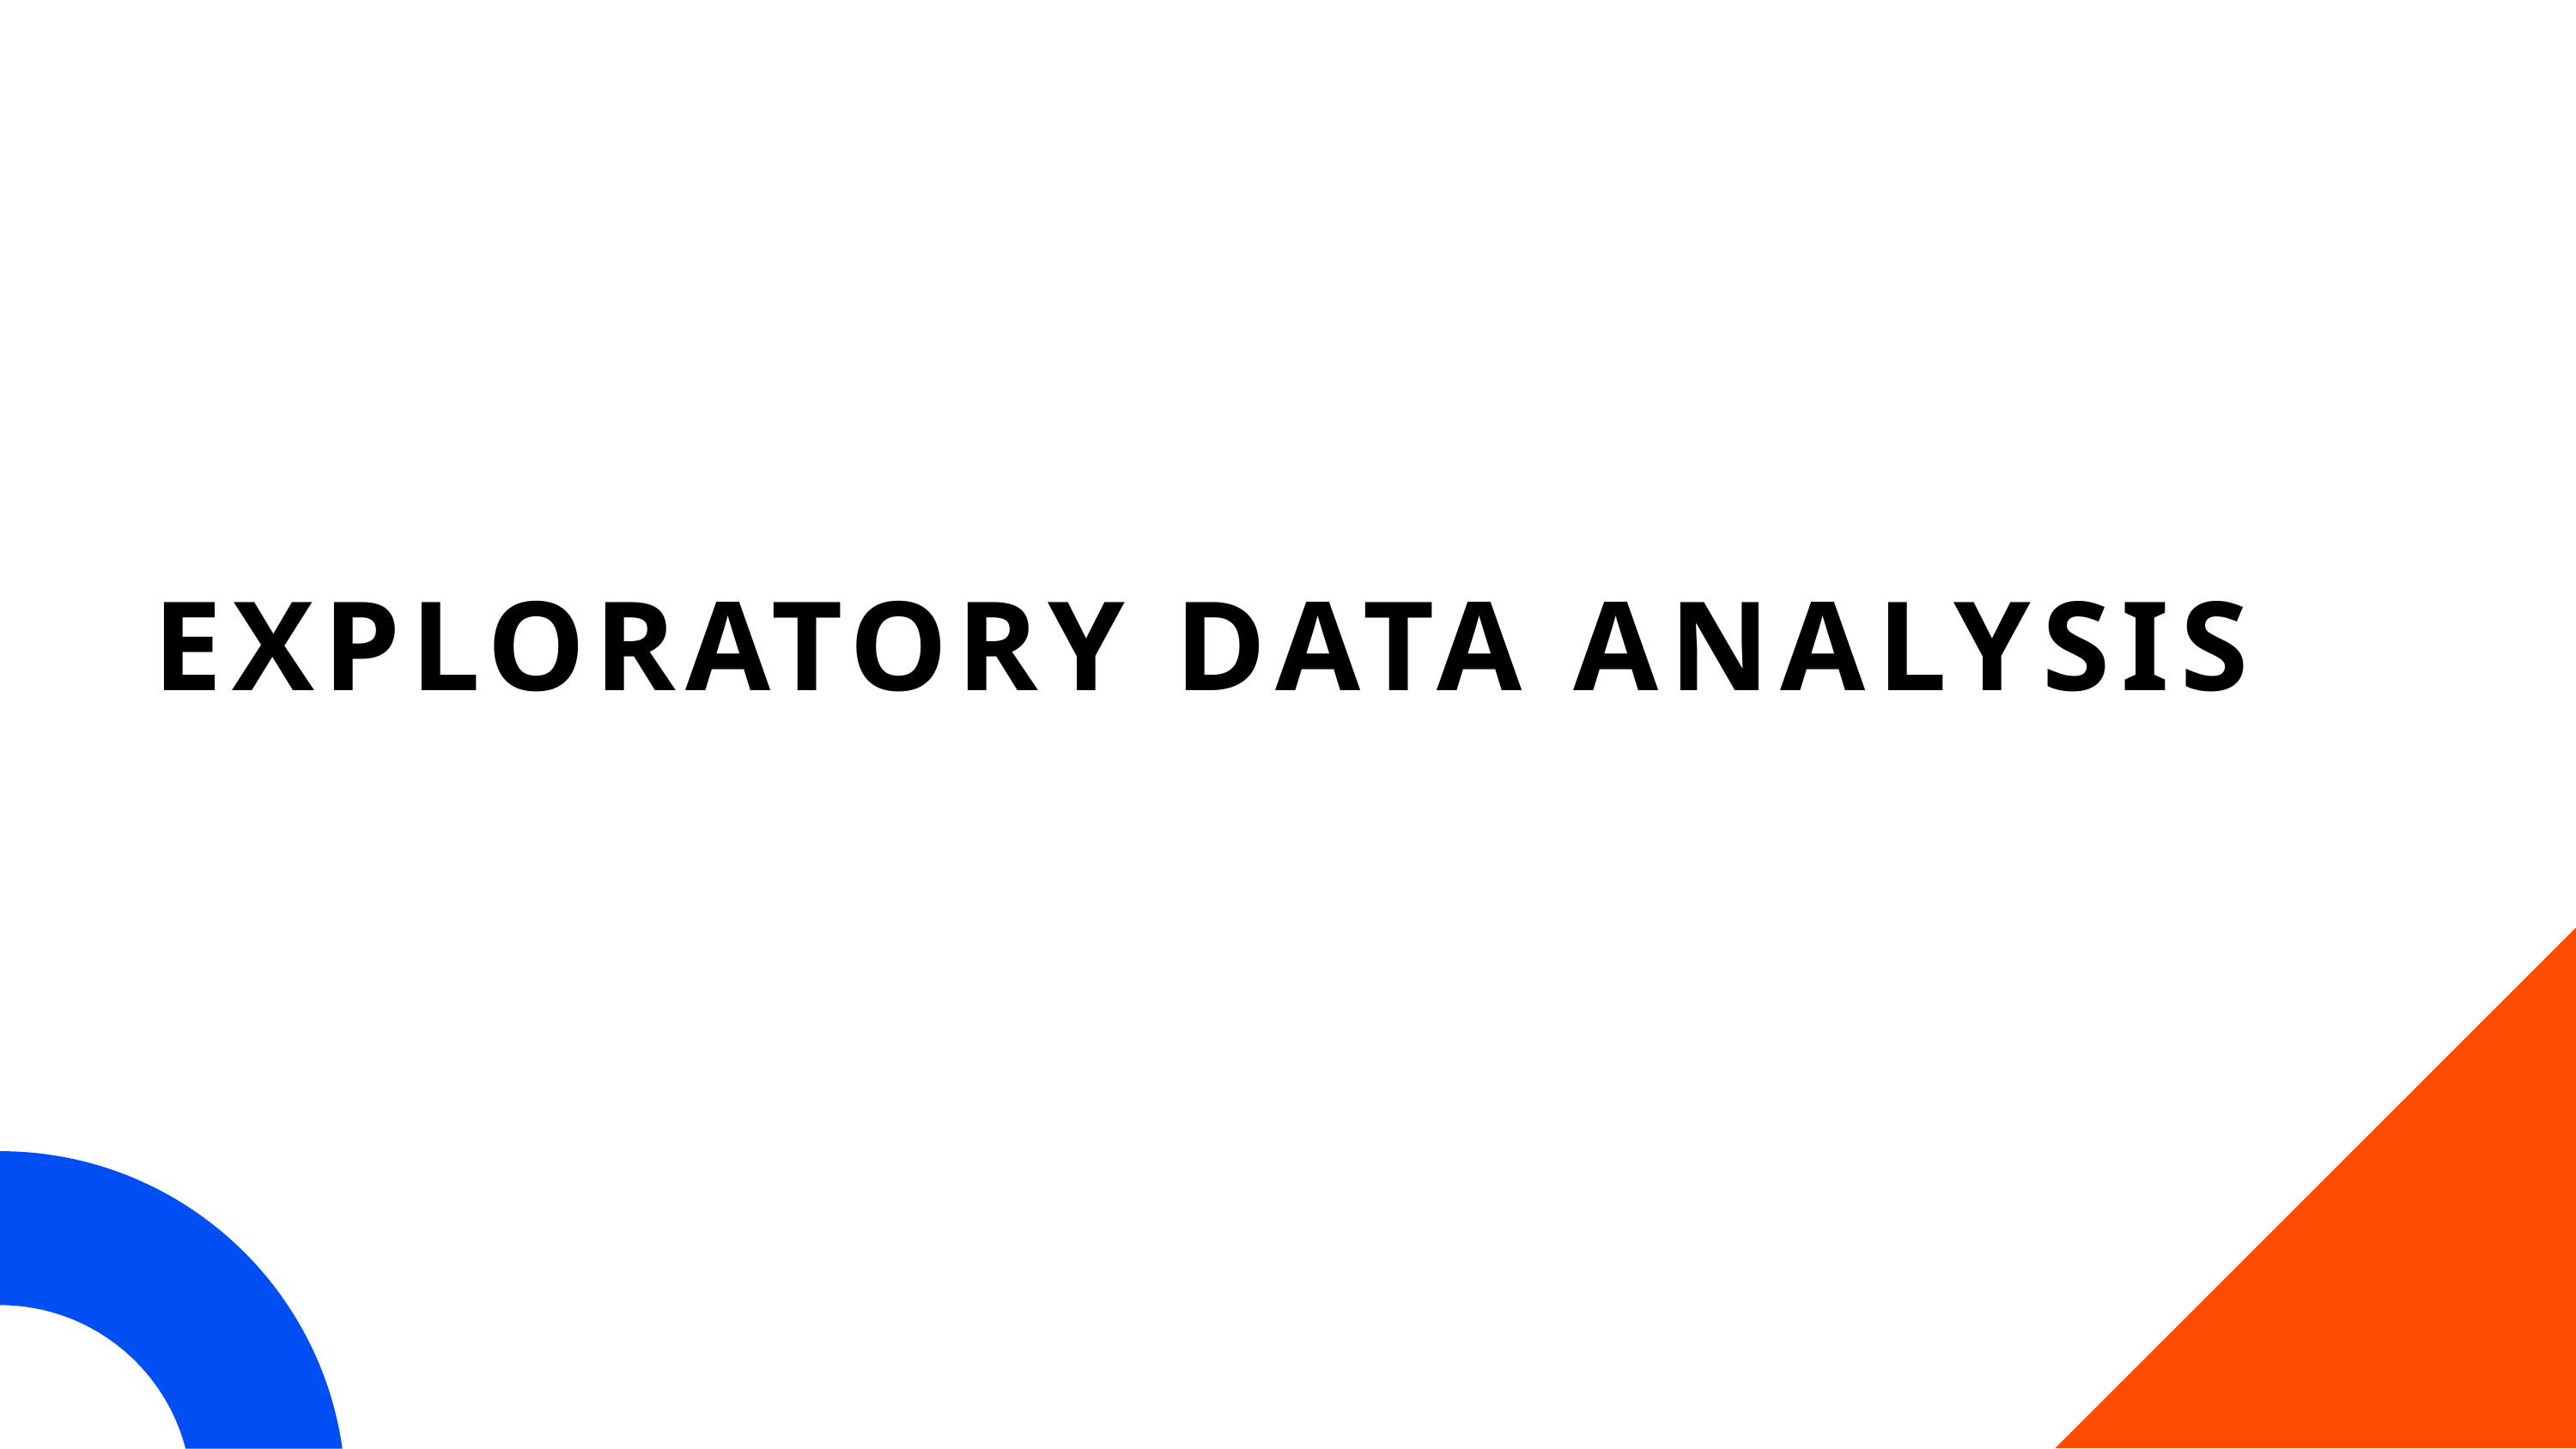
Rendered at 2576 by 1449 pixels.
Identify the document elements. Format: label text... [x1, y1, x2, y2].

text_box [2055, 927, 2576, 1448]
text_box [0, 1151, 343, 1449]
title EXPLORATORY DATA ANALYSIS [151, 565, 2501, 809]
